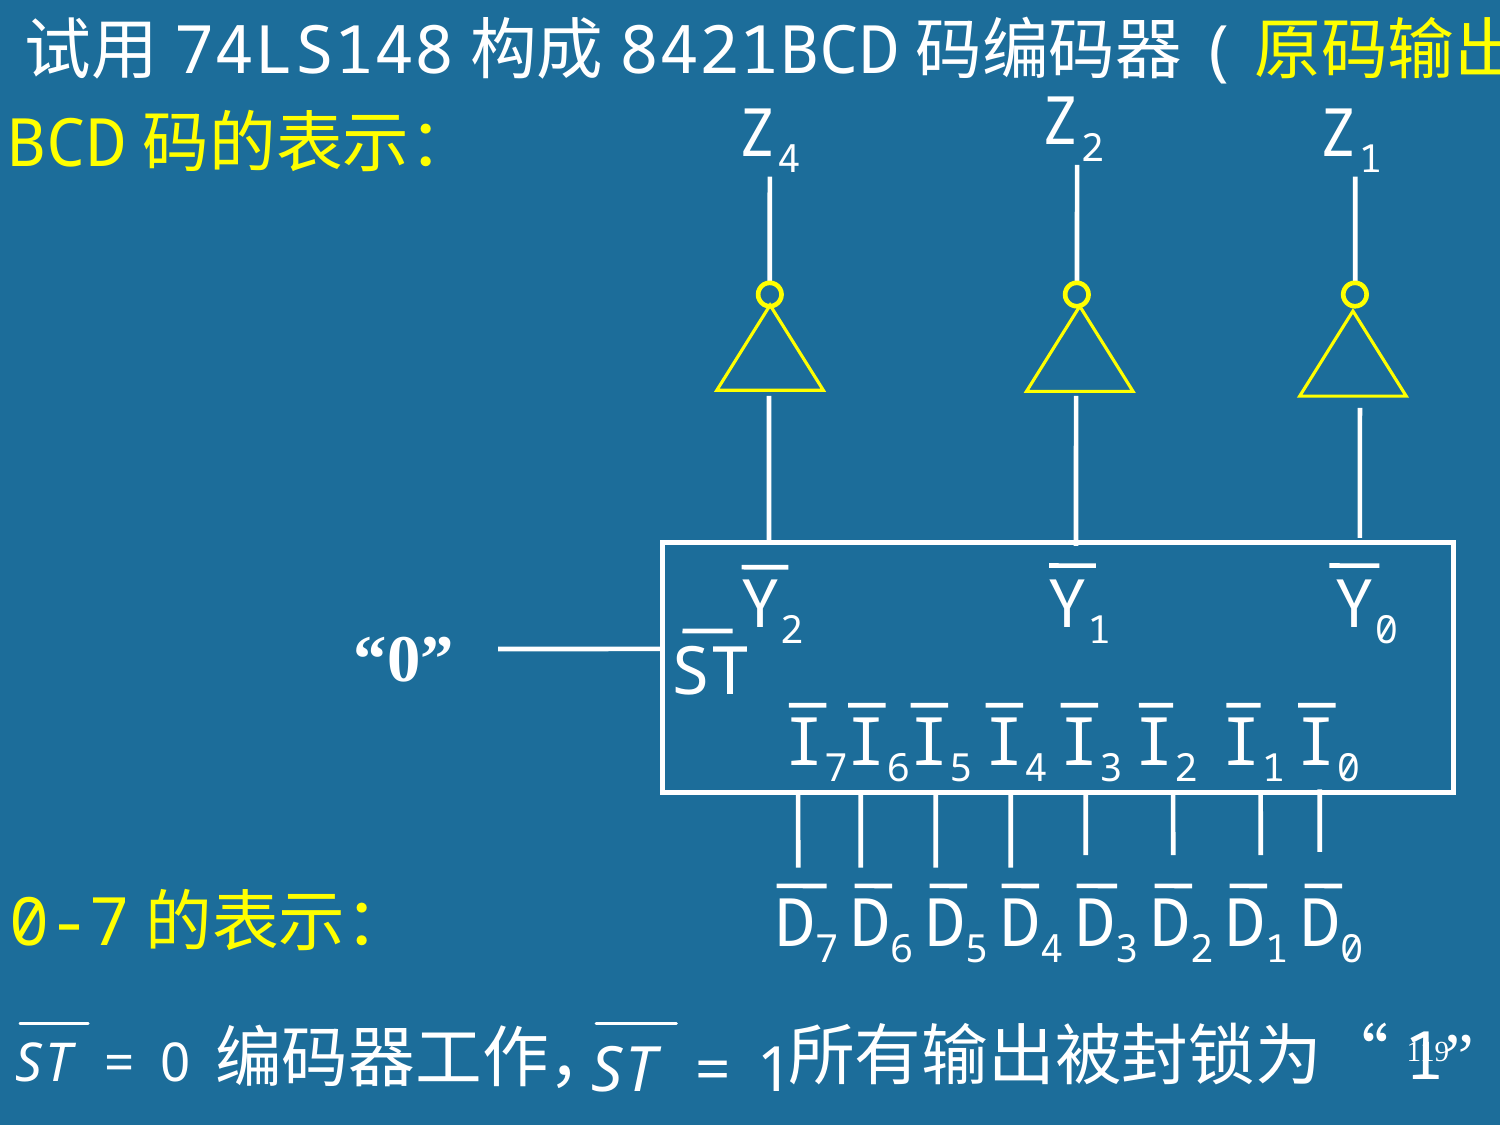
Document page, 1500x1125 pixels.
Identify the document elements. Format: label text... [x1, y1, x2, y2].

text_box D7 [760, 871, 835, 978]
text_box I7 [769, 691, 832, 797]
text_box BCD码的表示： [0, 92, 492, 188]
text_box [10, 1005, 1500, 1104]
text_box Y1 [1032, 555, 1126, 659]
text_box I4 [969, 691, 1044, 797]
text_box D2 [1135, 871, 1210, 978]
text_box D4 [985, 871, 1060, 978]
text_box D6 [835, 871, 910, 978]
text_box D3 [1060, 871, 1135, 978]
text_box D5 [910, 871, 985, 978]
text_box I1 [1207, 691, 1282, 797]
text_box Y0 [1320, 553, 1430, 659]
text_box D1 [1210, 871, 1285, 978]
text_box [716, 70, 1407, 546]
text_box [304, 606, 664, 704]
text_box 例:试用74LS148构成8421BCD码编码器(原码输出) [0, 0, 1500, 95]
text_box D0 [1285, 871, 1378, 978]
text_box [662, 542, 1454, 793]
text_box Y2 [725, 555, 818, 659]
text_box I6 [832, 691, 894, 797]
text_box I2 [1119, 691, 1207, 797]
text_box I3 [1044, 691, 1119, 797]
text_box I5 [894, 691, 969, 797]
text_box ST [656, 620, 766, 715]
text_box 0-7的表示： [0, 871, 428, 967]
text_box I0 [1282, 691, 1375, 797]
